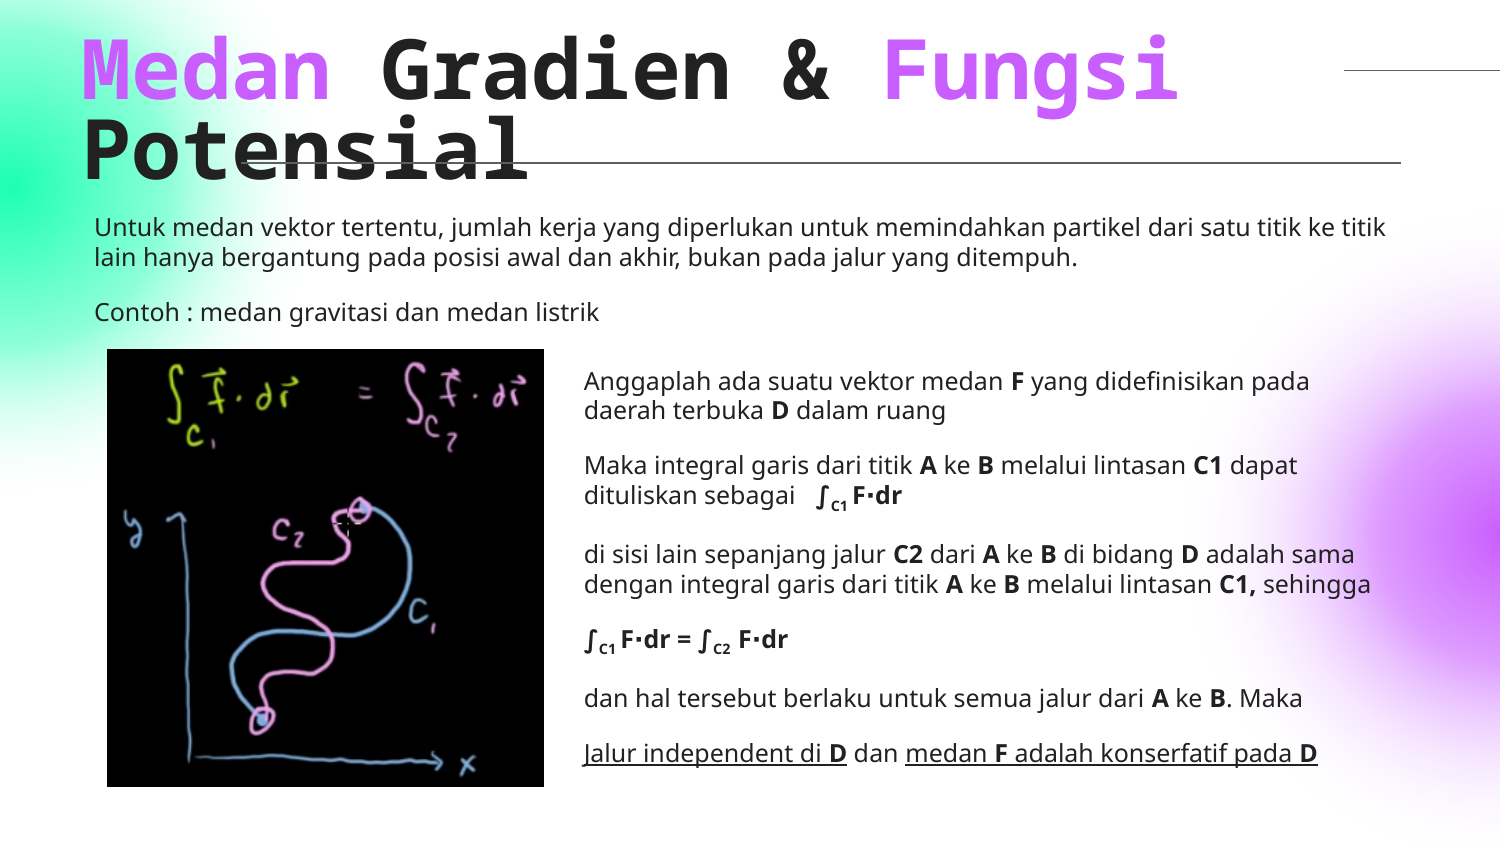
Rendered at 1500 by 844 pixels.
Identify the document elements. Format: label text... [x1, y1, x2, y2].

title Medan Gradien & Fungsi Potensial [66, 20, 1445, 245]
subtitle Untuk medan vektor tertentu, jumlah kerja yang diperlukan untuk memindahkan partikel dari satu titik ke titik lain hanya bergantung pada posisi awal dan akhir, bukan pada jalur yang ditempuh. Contoh : medan gravitasi dan medan listrik [79, 196, 1424, 818]
picture [107, 349, 544, 788]
subtitle Anggaplah ada suatu vektor medan F yang didefinisikan pada daerah terbuka D dalam ruang Maka integral garis dari titik A ke B melalui lintasan C1 dapat dituliskan sebagai ∫C1 F⋅dr di sisi lain sepanjang jalur C2 dari A ke B di bidang D adalah sama dengan integral garis dari titik A ke B melalui lintasan C1, sehingga ∫C1 F⋅dr = ∫C2 F⋅dr dan hal tersebut berlaku untuk semua jalur dari A ke B. Maka Jalur independent di D dan medan F adalah konserfatif pada D [568, 349, 1402, 787]
